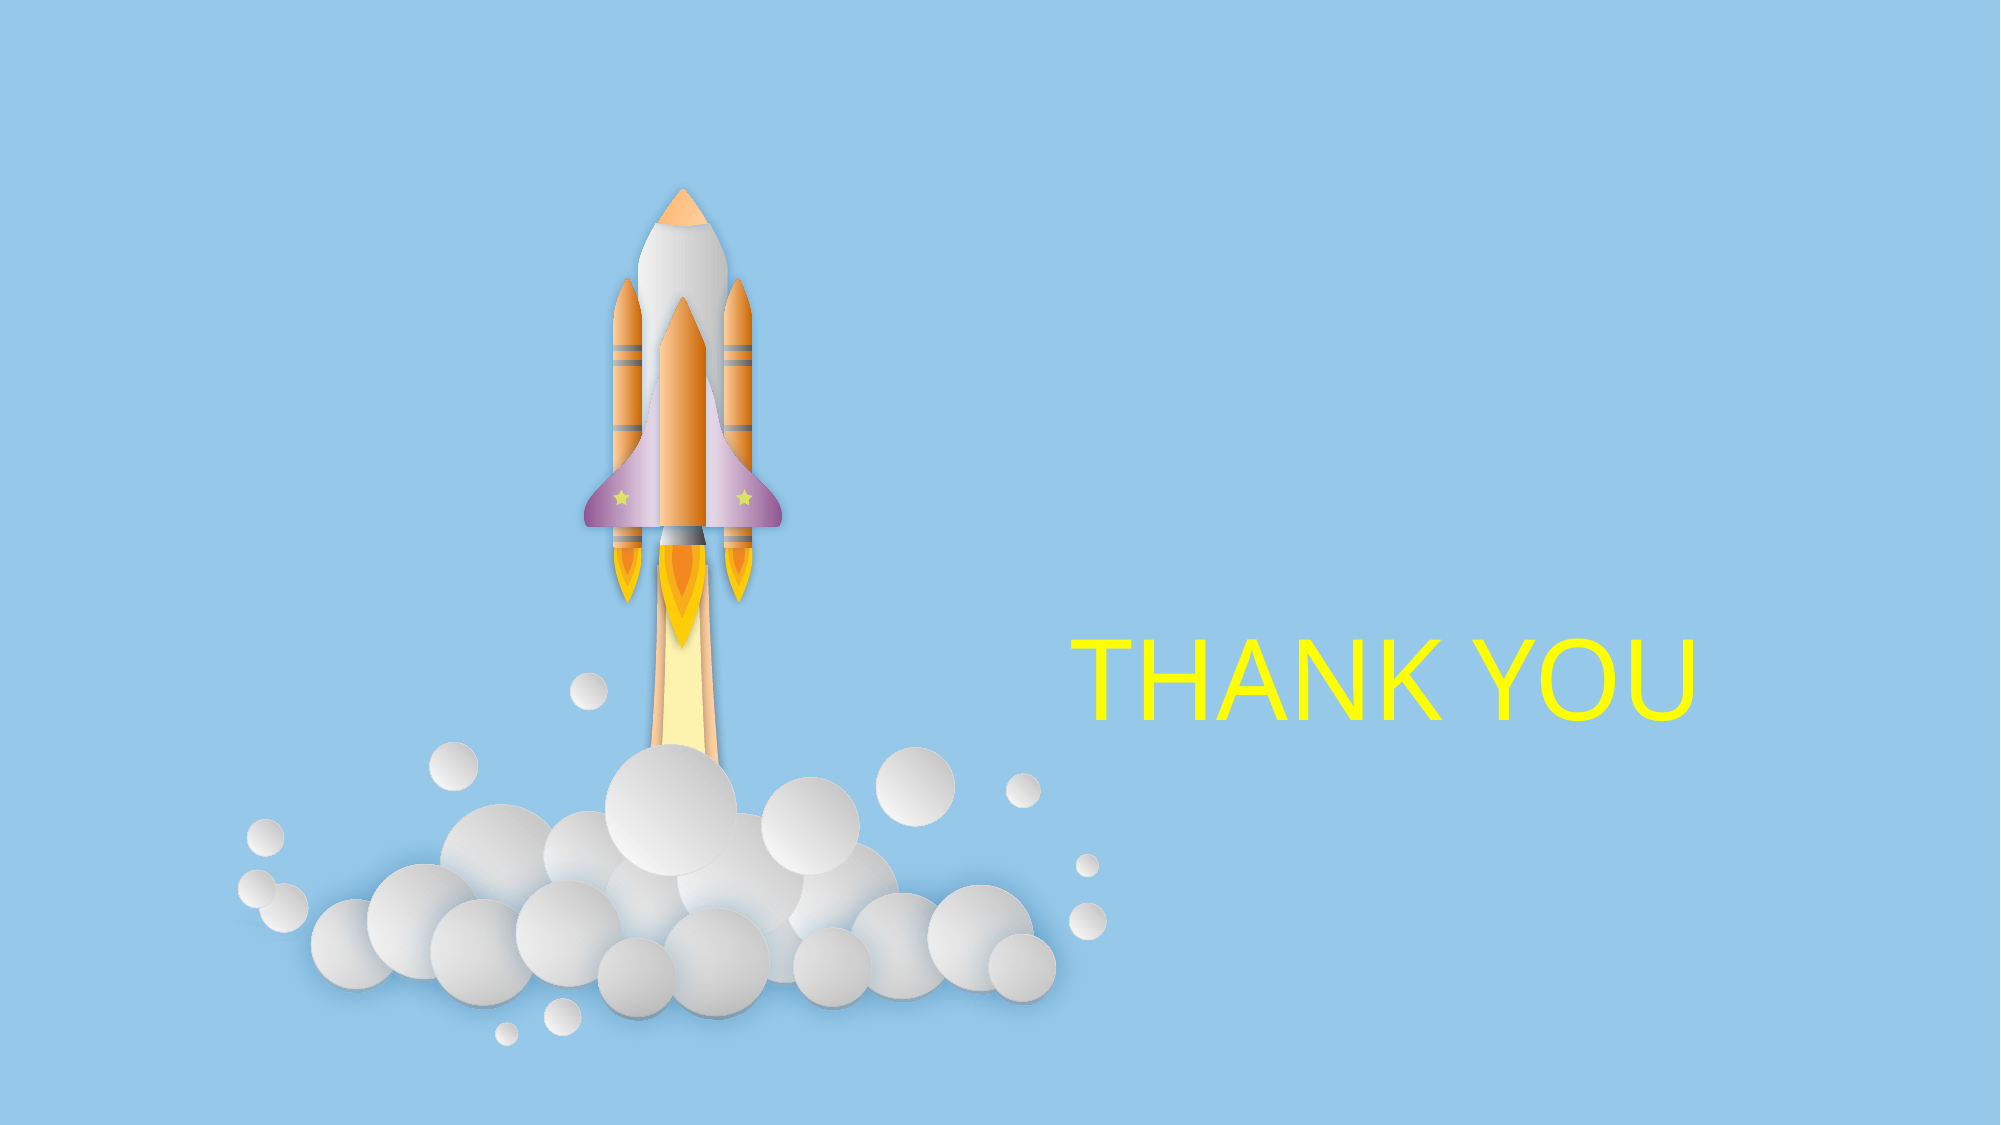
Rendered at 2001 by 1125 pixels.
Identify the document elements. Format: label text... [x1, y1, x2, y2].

text_box THANK YOU [1107, 601, 1866, 751]
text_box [238, 189, 1107, 1046]
